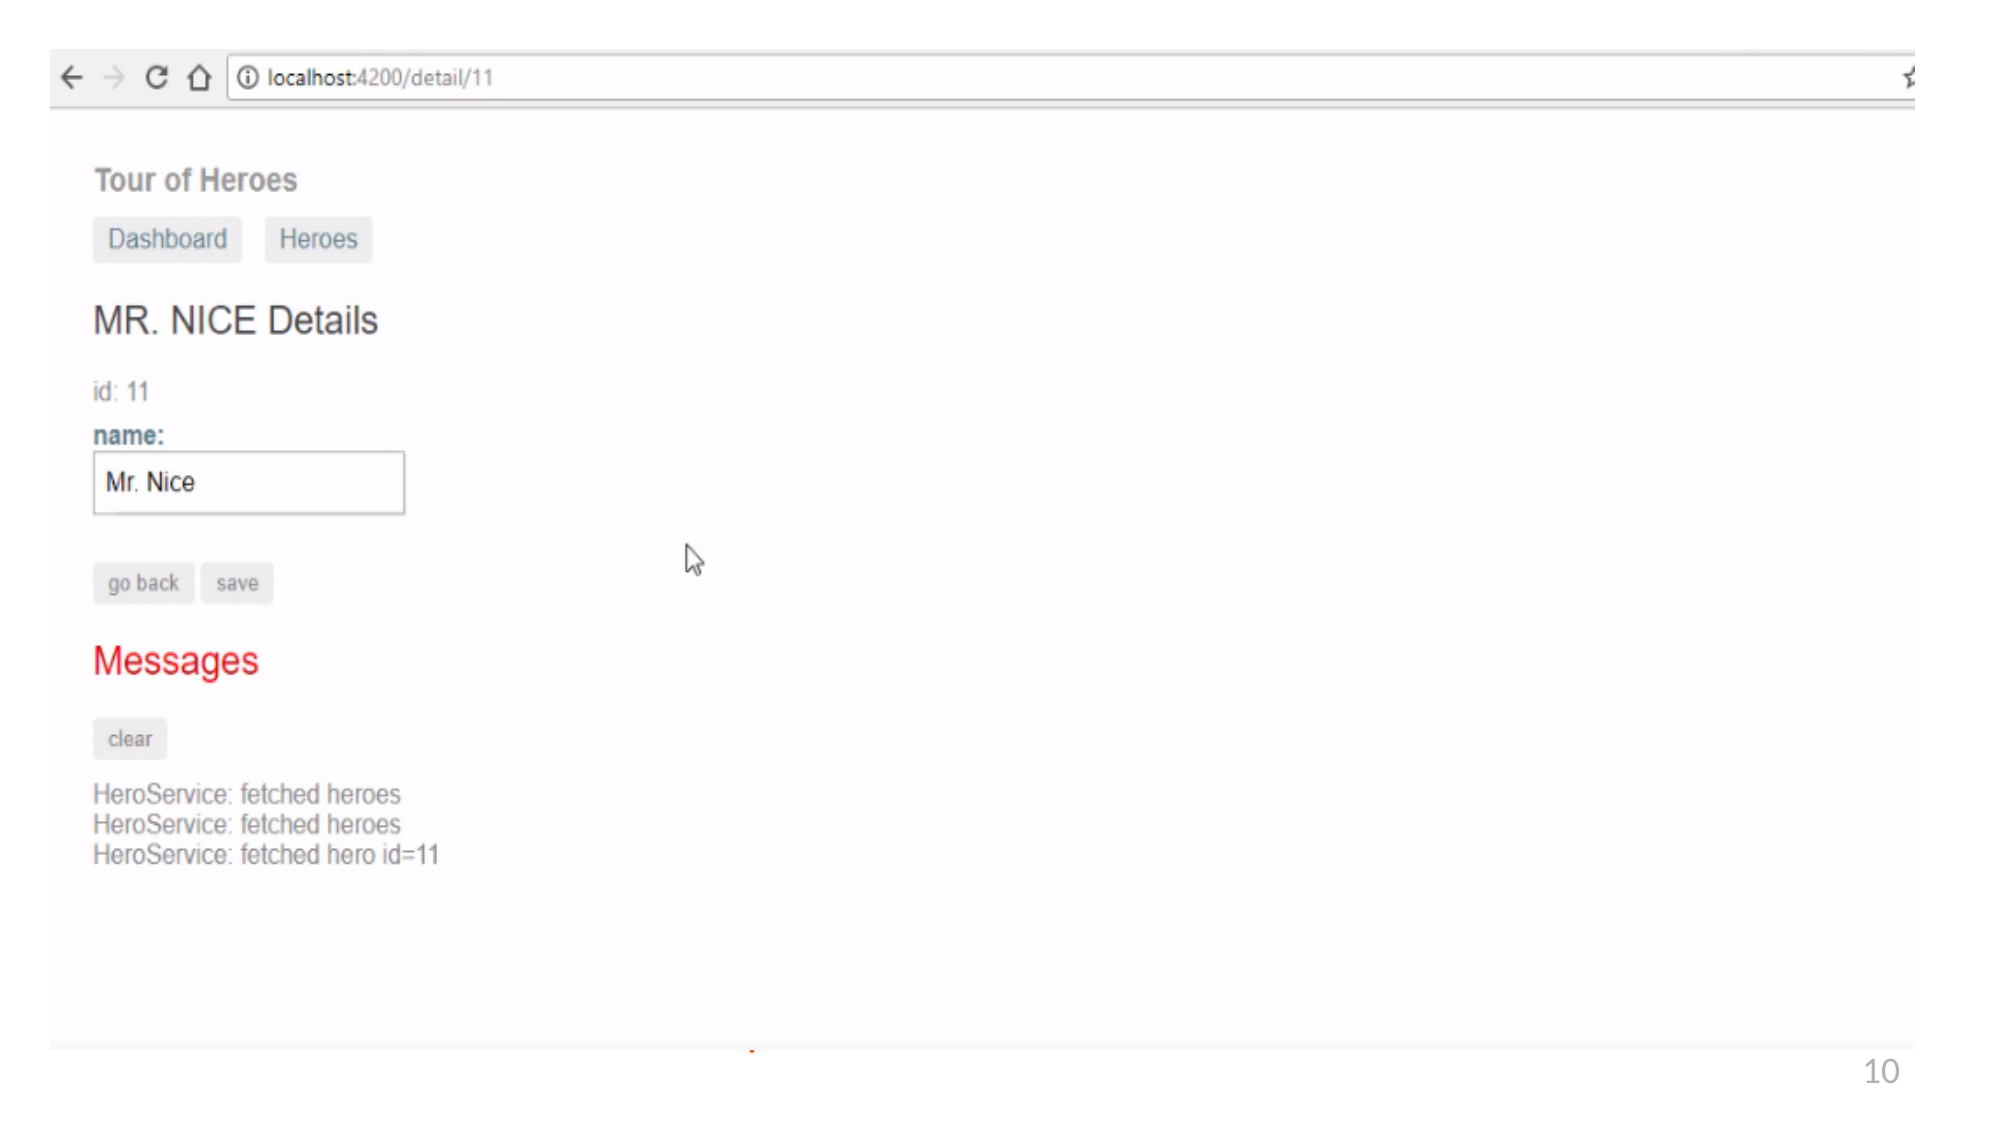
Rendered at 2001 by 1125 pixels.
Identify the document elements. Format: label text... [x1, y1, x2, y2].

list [49, 49, 1915, 1051]
slide_number 10 [1440, 1058, 1900, 1103]
